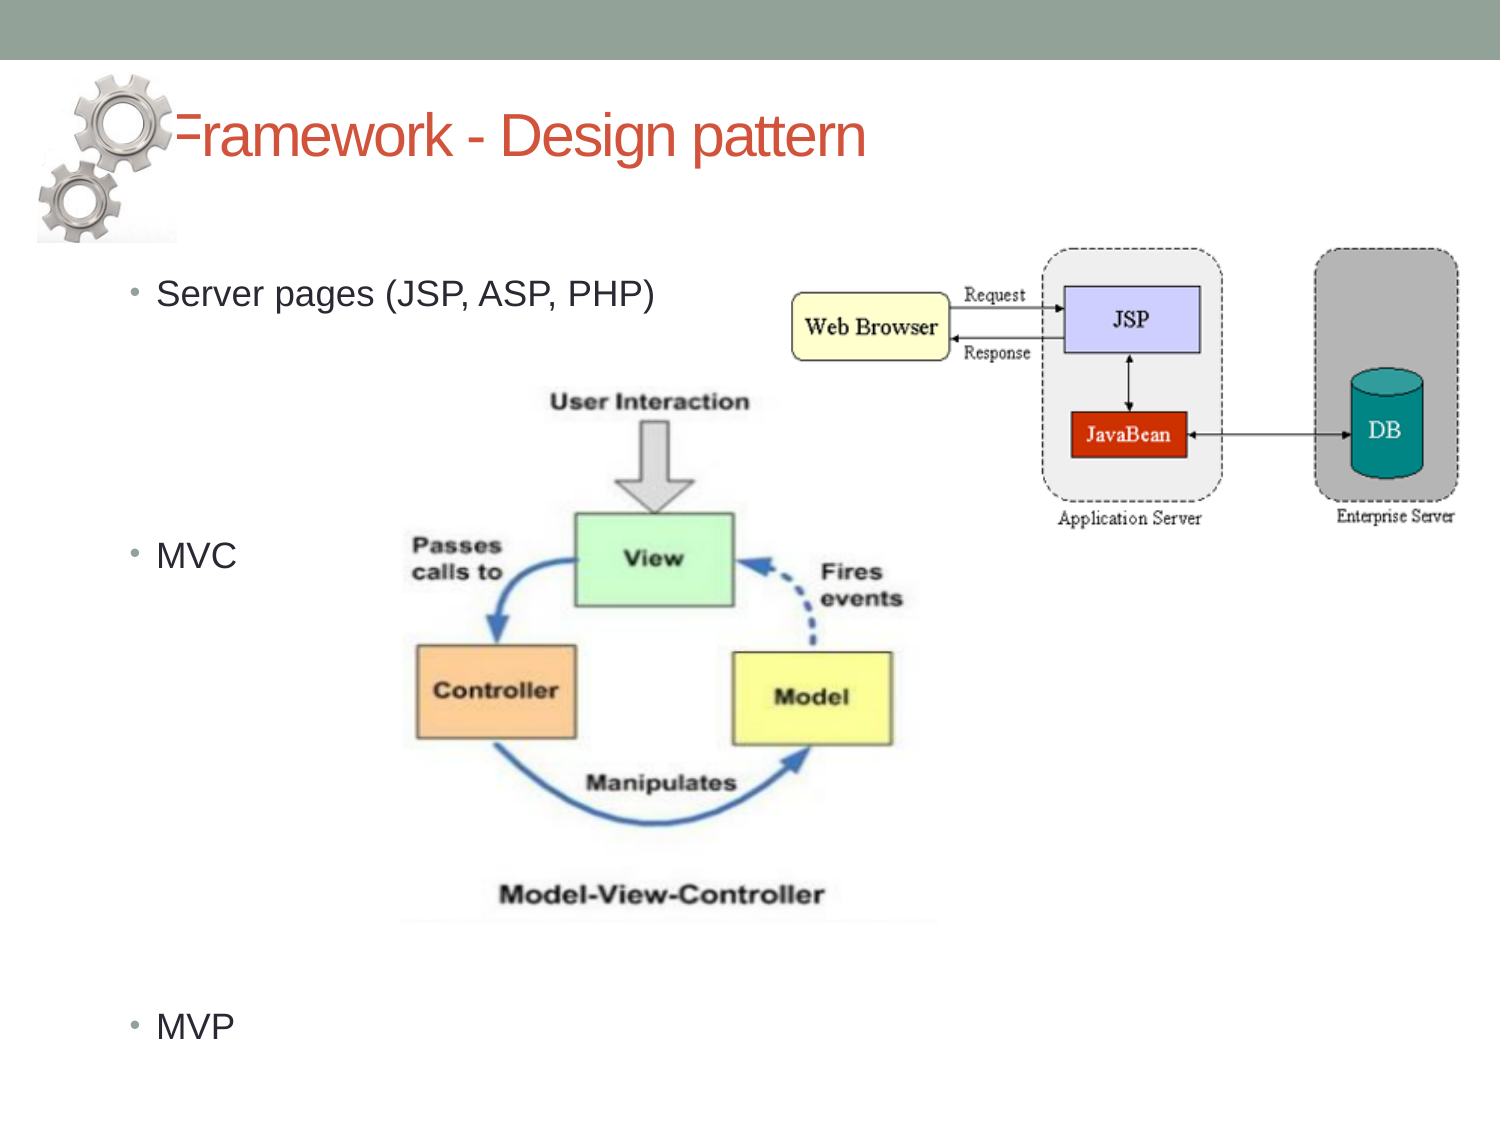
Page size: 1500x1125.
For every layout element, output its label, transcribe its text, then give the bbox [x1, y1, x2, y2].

picture [37, 72, 177, 243]
list Server pages (JSP, ASP, PHP) MVC MVP [75, 262, 1425, 1063]
picture [399, 242, 1466, 924]
title Framework - Design pattern [180, 87, 1425, 250]
